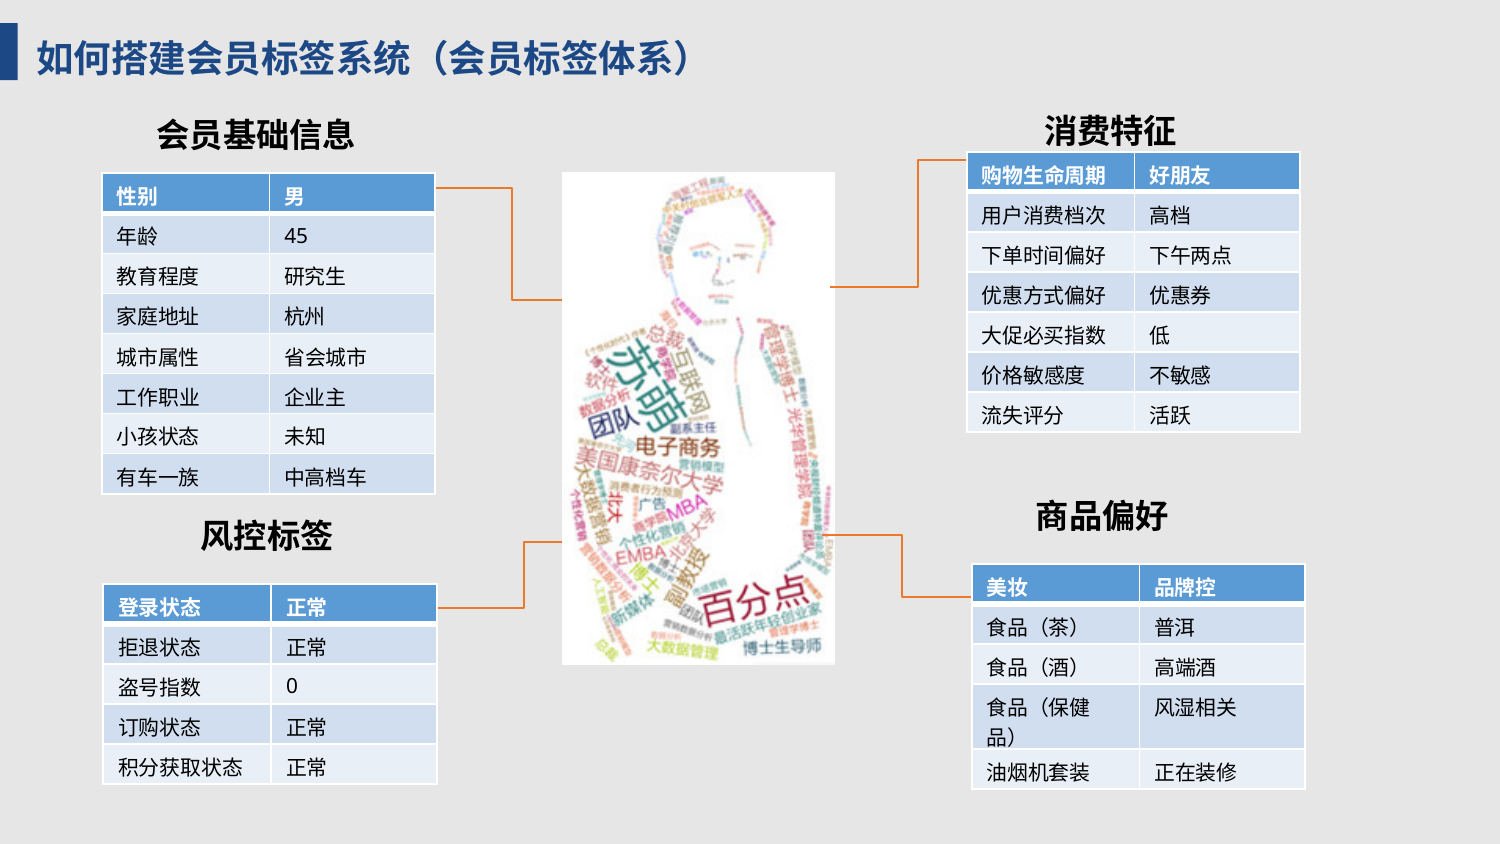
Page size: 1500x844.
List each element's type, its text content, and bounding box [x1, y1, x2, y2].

table_cell 价格敏感度 [968, 353, 1134, 391]
table_cell 省会城市 [270, 334, 434, 373]
table_cell 食品（酒） [973, 645, 1139, 683]
text_box 会员基础信息 [142, 106, 372, 162]
table_cell 普洱 [1140, 607, 1304, 643]
table_cell 拒退状态 [104, 627, 270, 663]
table_header 男 [270, 174, 434, 211]
table_cell 年龄 [103, 216, 269, 253]
table_cell 不敏感 [1135, 353, 1299, 391]
table_cell 中高档车 [270, 454, 434, 493]
table_cell 杭州 [270, 294, 434, 333]
table_cell 活跃 [1135, 393, 1299, 431]
table_cell 订购状态 [104, 705, 270, 743]
table_cell 用户消费档次 [1010, 194, 1134, 231]
text_box 风控标签 [186, 508, 349, 563]
table_cell 低 [1135, 313, 1299, 351]
table_header 购物生命周期 [968, 153, 1134, 189]
table_cell 盗号指数 [104, 665, 270, 703]
table_cell 企业主 [270, 374, 434, 413]
table_cell 优惠方式偏好 [968, 273, 1134, 311]
table_cell 油烟机套装 [973, 750, 1139, 788]
table_cell 小孩状态 [103, 414, 269, 453]
table_header 好朋友 [1135, 153, 1299, 189]
table_cell 正常 [272, 705, 436, 743]
table_cell 工作职业 [103, 374, 269, 413]
table_cell 未知 [270, 414, 434, 453]
table_cell 家庭地址 [103, 294, 269, 333]
table_cell 优惠券 [1135, 273, 1299, 311]
text_box 消费特征 [1029, 103, 1193, 151]
table_cell 正在装修 [1140, 750, 1304, 788]
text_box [422, 188, 557, 301]
table_header 正常 [272, 585, 436, 621]
picture [562, 172, 835, 665]
table_cell 有车一族 [103, 454, 269, 493]
table_header 美妆 [984, 565, 1139, 601]
table_cell 城市属性 [103, 334, 269, 373]
text_box 如何搭建会员标签系统（会员标签体系） [21, 27, 776, 87]
text_box [0, 23, 18, 81]
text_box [821, 534, 982, 597]
table_cell 食品（茶） [973, 607, 1139, 643]
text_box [436, 541, 557, 609]
table_cell 大促必买指数 [968, 313, 1134, 351]
table_header 品牌控 [1140, 565, 1304, 601]
table_cell 积分获取状态 [104, 745, 270, 783]
table_cell 流失评分 [968, 393, 1134, 431]
table_header 性别 [103, 174, 269, 211]
table_cell 正常 [272, 627, 436, 663]
table_header 登录状态 [104, 585, 270, 621]
text_box 商品偏好 [1021, 488, 1184, 543]
table_cell 0 [272, 665, 436, 703]
table_cell 风湿相关 [1140, 685, 1304, 748]
table_cell 食品（保健品） [973, 685, 1139, 748]
table_cell 下午两点 [1135, 233, 1299, 271]
table_cell 正常 [272, 745, 436, 783]
table_cell 45 [270, 216, 417, 253]
table_cell 高端酒 [1140, 645, 1304, 683]
table_cell 高档 [1135, 194, 1299, 231]
table_cell 研究生 [270, 254, 417, 293]
table_cell 下单时间偏好 [1010, 233, 1134, 271]
table_cell 教育程度 [103, 254, 269, 293]
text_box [829, 159, 1007, 287]
